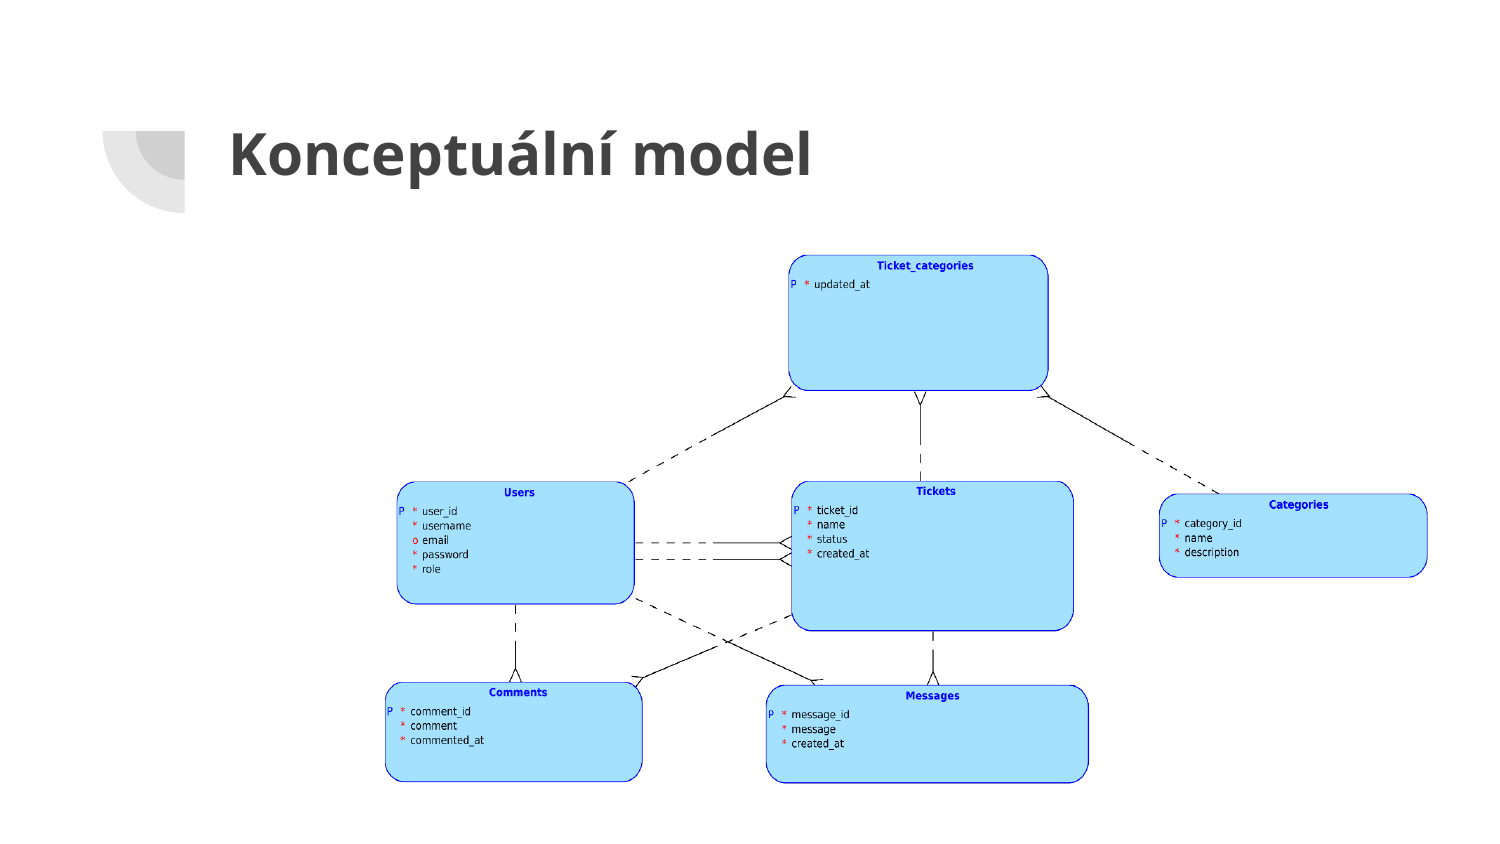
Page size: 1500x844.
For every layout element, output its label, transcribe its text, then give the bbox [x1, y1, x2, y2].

title Konceptuální model [213, 98, 1368, 227]
picture [128, 229, 1428, 784]
